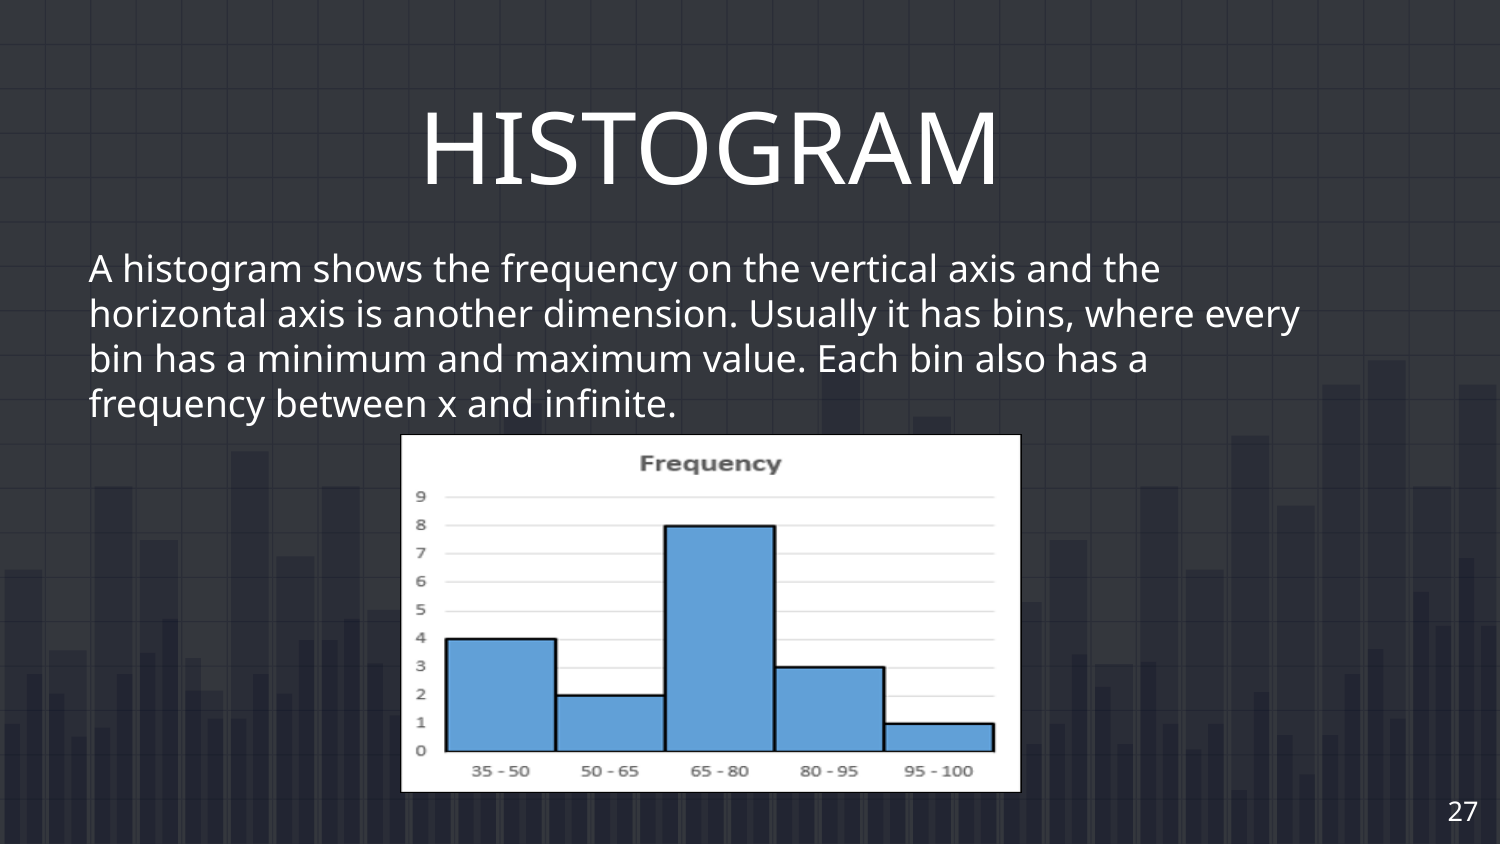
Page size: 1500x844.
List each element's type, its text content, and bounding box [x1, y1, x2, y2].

picture [399, 434, 1023, 793]
slide_number ‹#› [1403, 779, 1494, 844]
title HISTOGRAM [73, 69, 1349, 220]
subtitle A histogram shows the frequency on the vertical axis and the horizontal axis is another dimension. Usually it has bins, where every bin has a minimum and maximum value. Each bin also has a frequency between x and infinite. [73, 229, 1349, 461]
